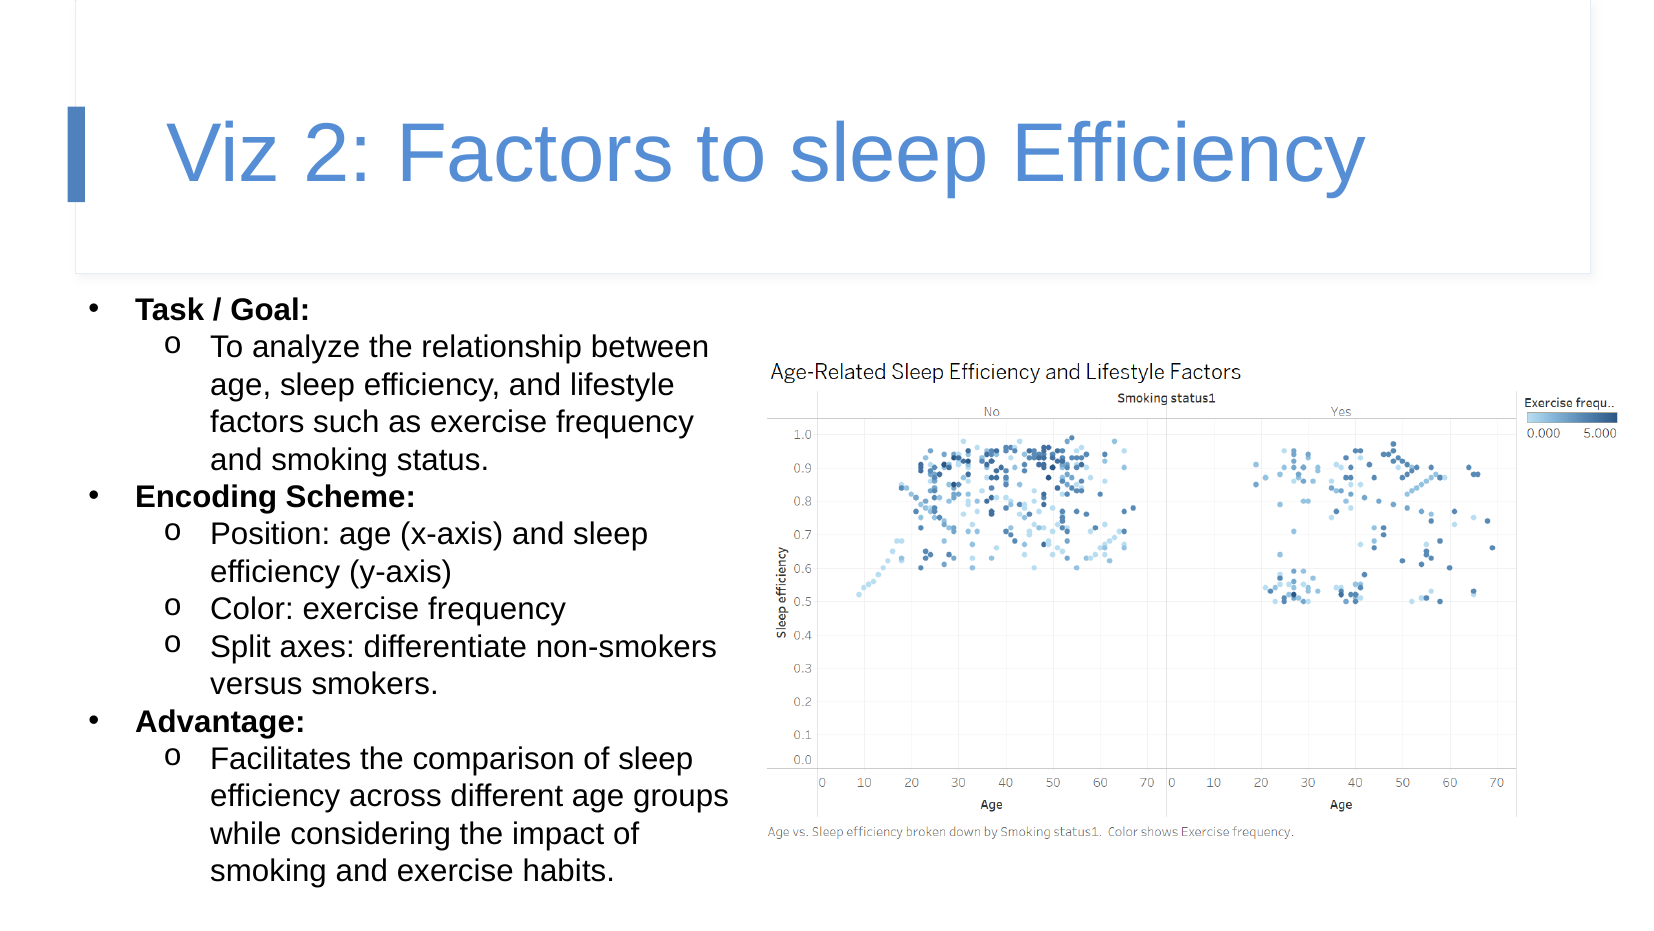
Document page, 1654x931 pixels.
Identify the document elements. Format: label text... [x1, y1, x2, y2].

text_box Viz 2: Factors to sleep Efficiency [151, 74, 1531, 235]
picture [766, 353, 1621, 840]
text_box Task / Goal: To analyze the relationship between age, sleep efficiency, and lifestyle factors such as exercise frequency and smoking status. Encoding Scheme: Position: age (x-axis) and sleep efficiency (y-axis) Color: exercise frequency Split axes: differentiate non-smokers versus smokers. Advantage: Facilitates the comparison of sleep efficiency across different age groups while considering the impact of smoking and exercise habits. [73, 281, 767, 917]
